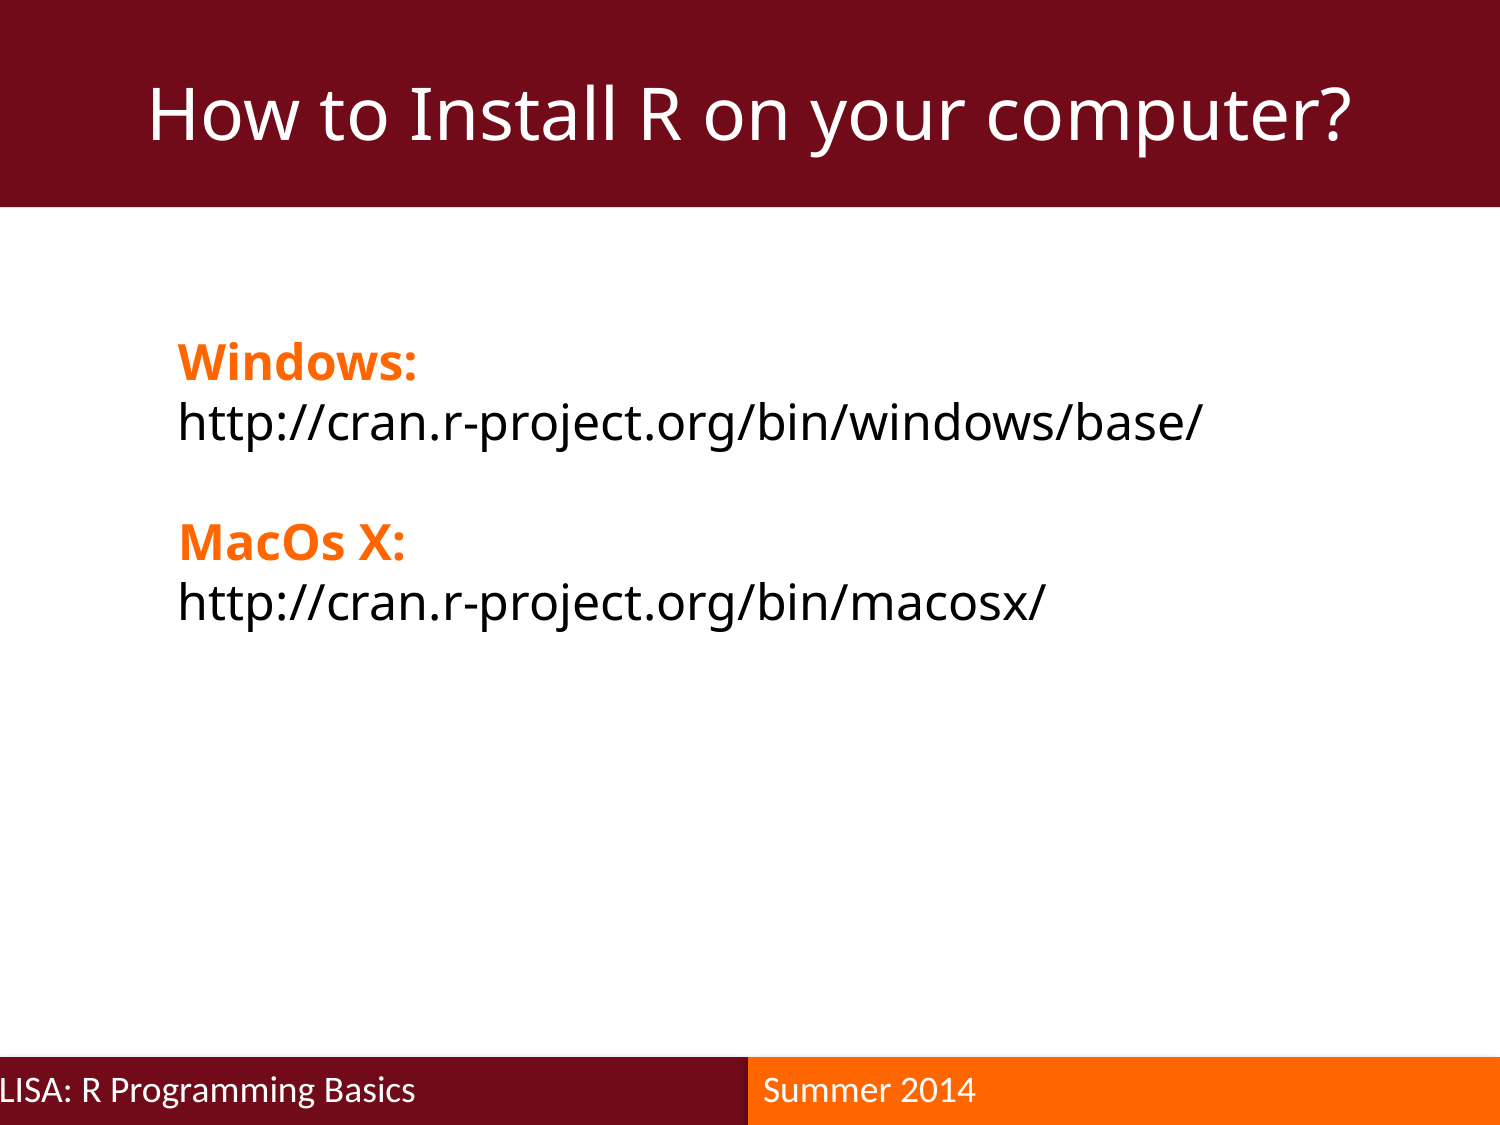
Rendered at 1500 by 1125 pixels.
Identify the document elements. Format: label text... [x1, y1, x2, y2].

text_box Windows: http://cran.r-project.org/bin/windows/base/ MacOs X: http://cran.r-project.org/bin/macosx/ [163, 322, 1289, 638]
text_box How to Install R on your computer? [0, 0, 1500, 208]
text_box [0, 1057, 1500, 1125]
